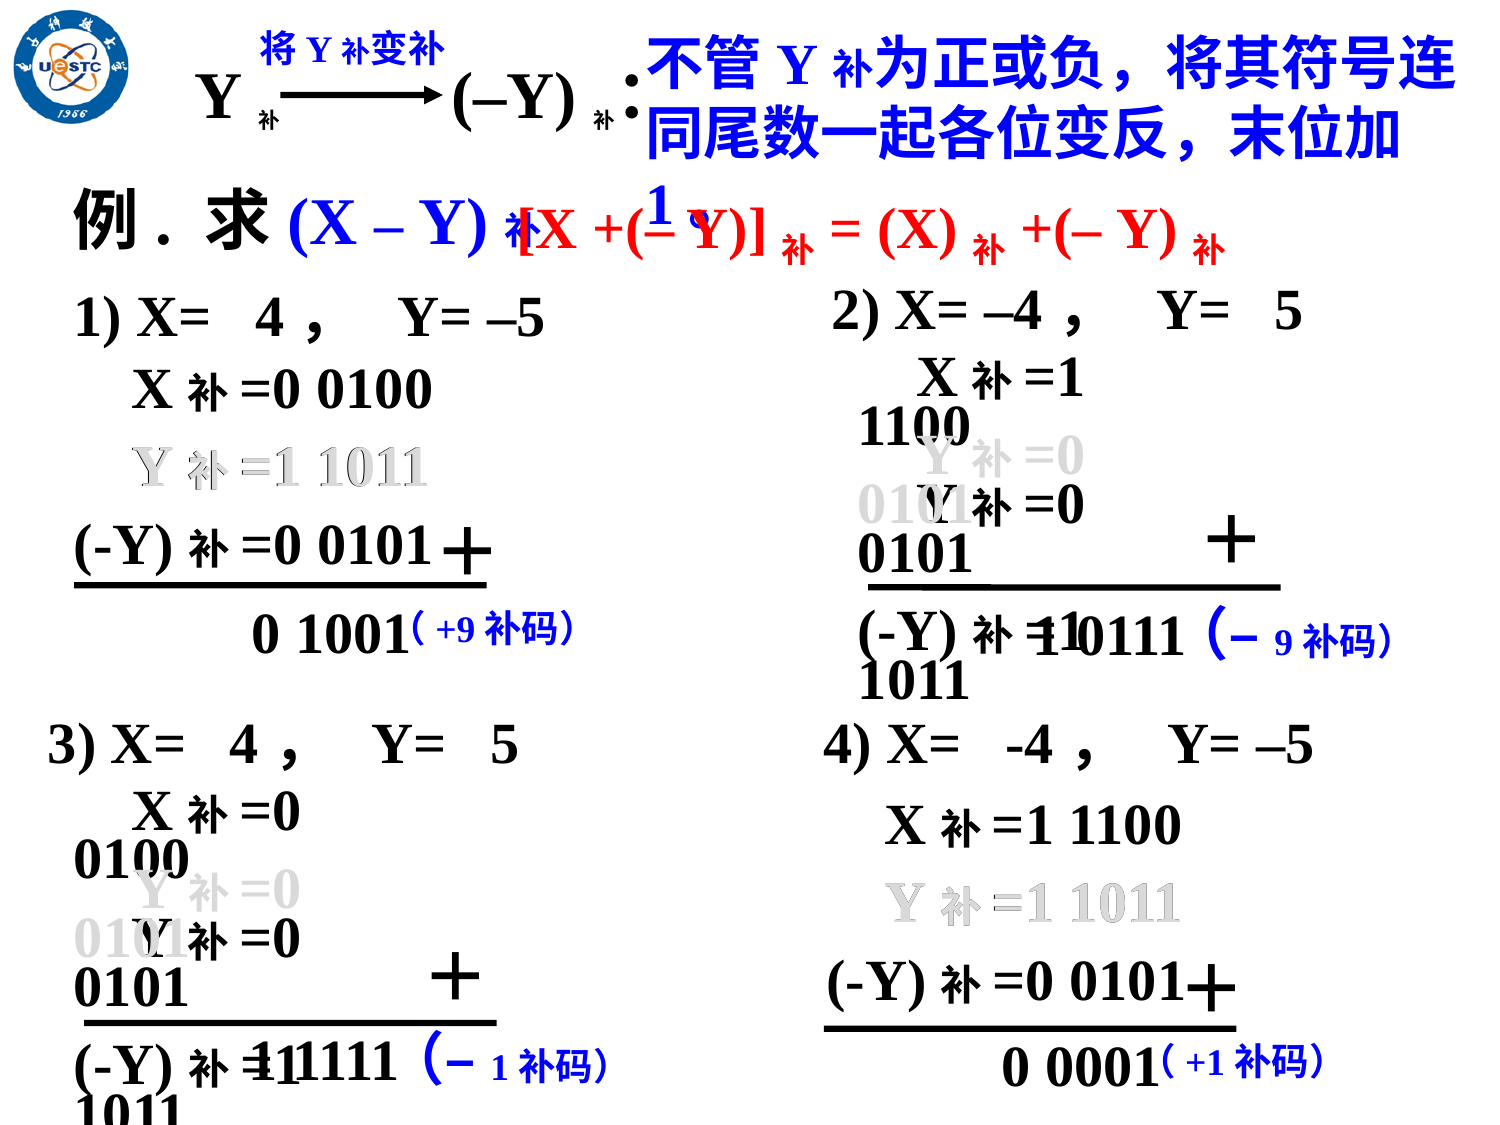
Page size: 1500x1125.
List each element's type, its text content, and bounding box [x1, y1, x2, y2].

picture [6, 8, 136, 126]
text_box [X +(– Y)]补= (X)补+(– Y)补 [501, 196, 1241, 267]
text_box 不管Y补为正或负，将其符号连同尾数一起各位变反，末位加1。 [631, 19, 1500, 244]
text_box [32, 716, 672, 1101]
text_box Y补 (–Y)补： [179, 44, 631, 140]
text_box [816, 282, 1456, 676]
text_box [808, 716, 1437, 1107]
text_box 将Y补变补 [244, 17, 632, 78]
text_box 例. 求(X – Y)补 [58, 192, 631, 263]
text_box [280, 88, 443, 102]
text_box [58, 289, 687, 673]
